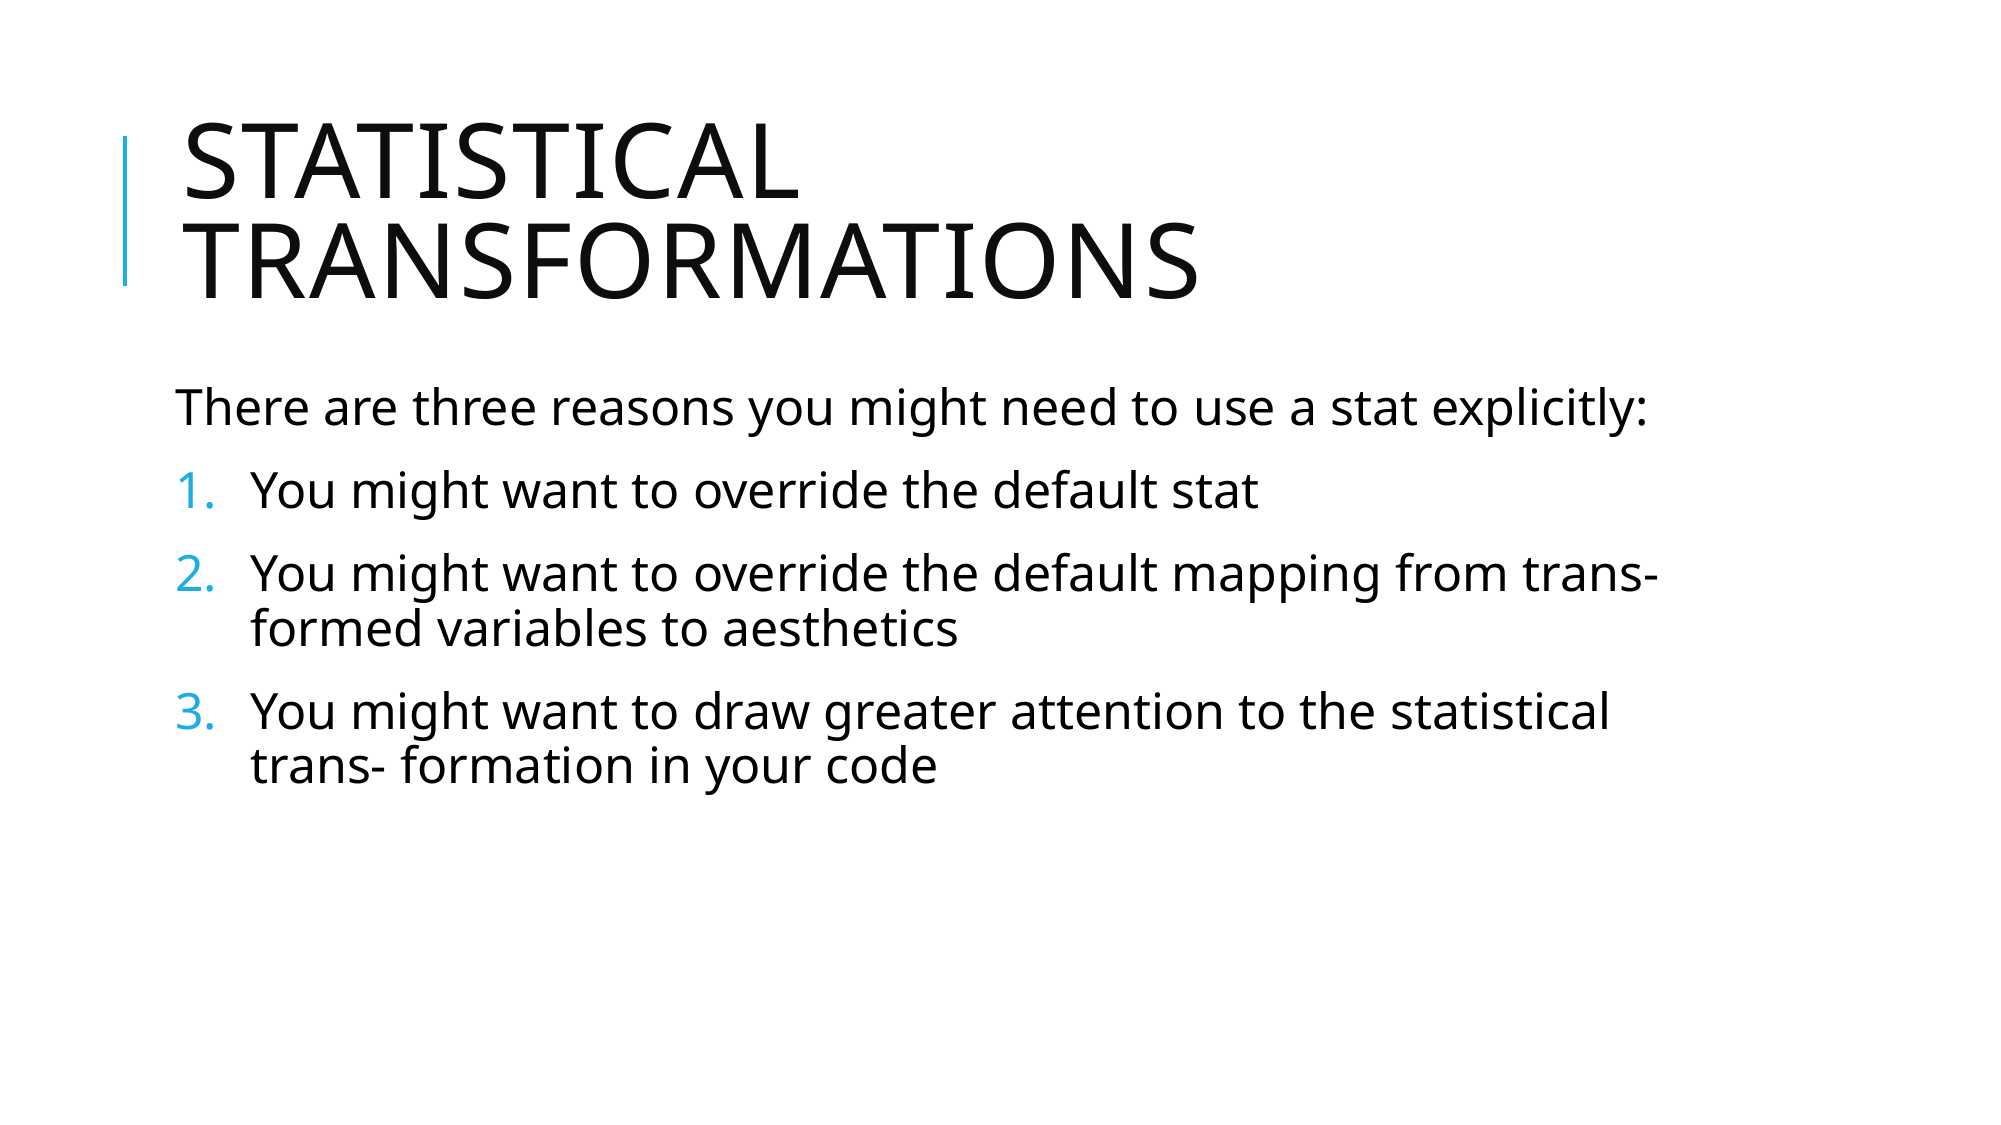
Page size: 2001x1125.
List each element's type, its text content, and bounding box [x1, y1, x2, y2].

title Statistical Transformations [168, 96, 1763, 342]
list There are three reasons you might need to use a stat explicitly: You might want to override the default stat You might want to override the default mapping from trans‐ formed variables to aesthetics You might want to draw greater attention to the statistical trans‐ formation in your code [168, 375, 1763, 1035]
